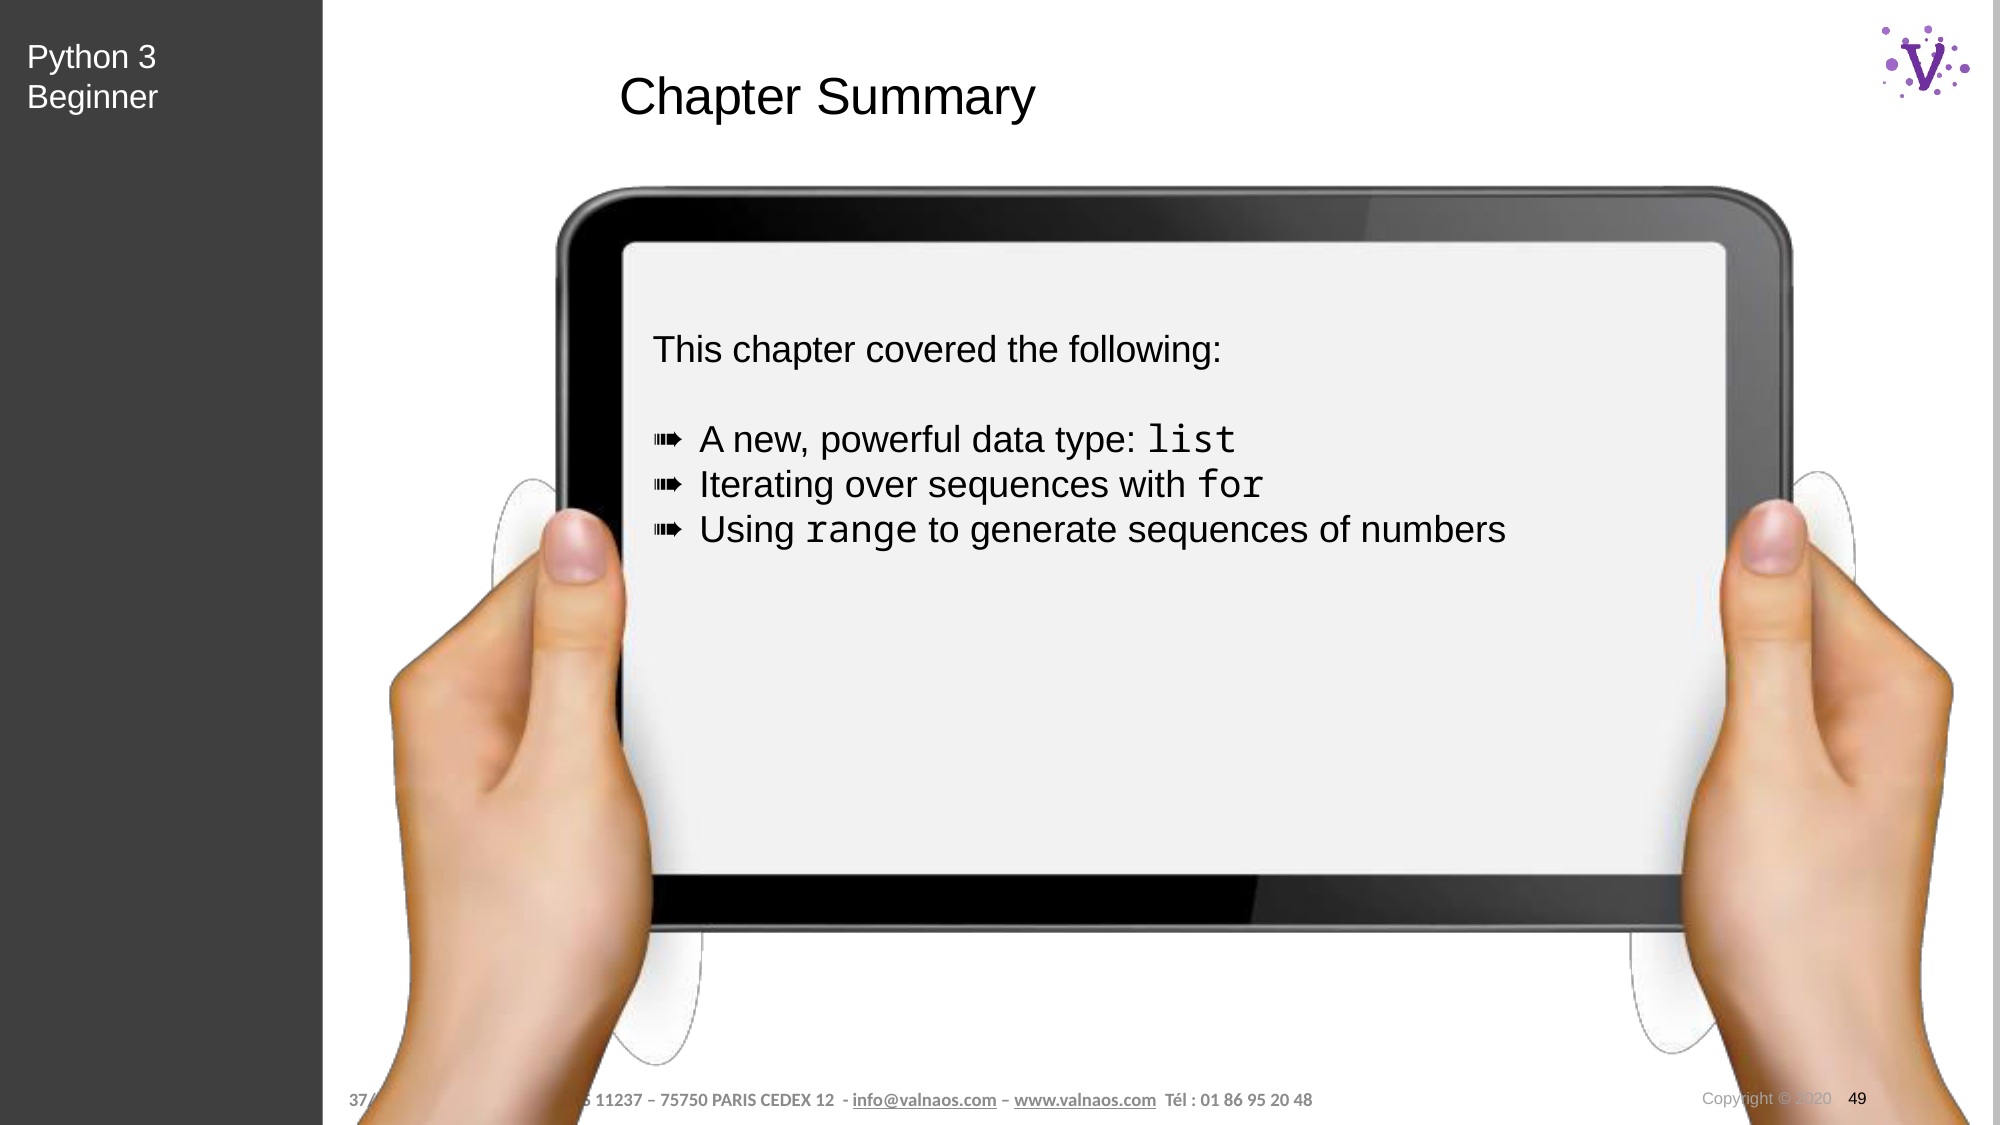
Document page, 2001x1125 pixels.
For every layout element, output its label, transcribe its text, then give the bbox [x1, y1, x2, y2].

text_box Python 3 Beginner [24, 35, 297, 116]
slide_number Copyright © 2020 49 [1700, 1087, 1959, 1108]
text_box This chapter covered the following: A new, powerful data type: list Iterating over sequences with for Using range to generate sequences of numbers [650, 324, 1691, 550]
text_box [316, 173, 2000, 1125]
title Chapter Summary [362, 62, 1872, 250]
picture [1871, 18, 1979, 106]
